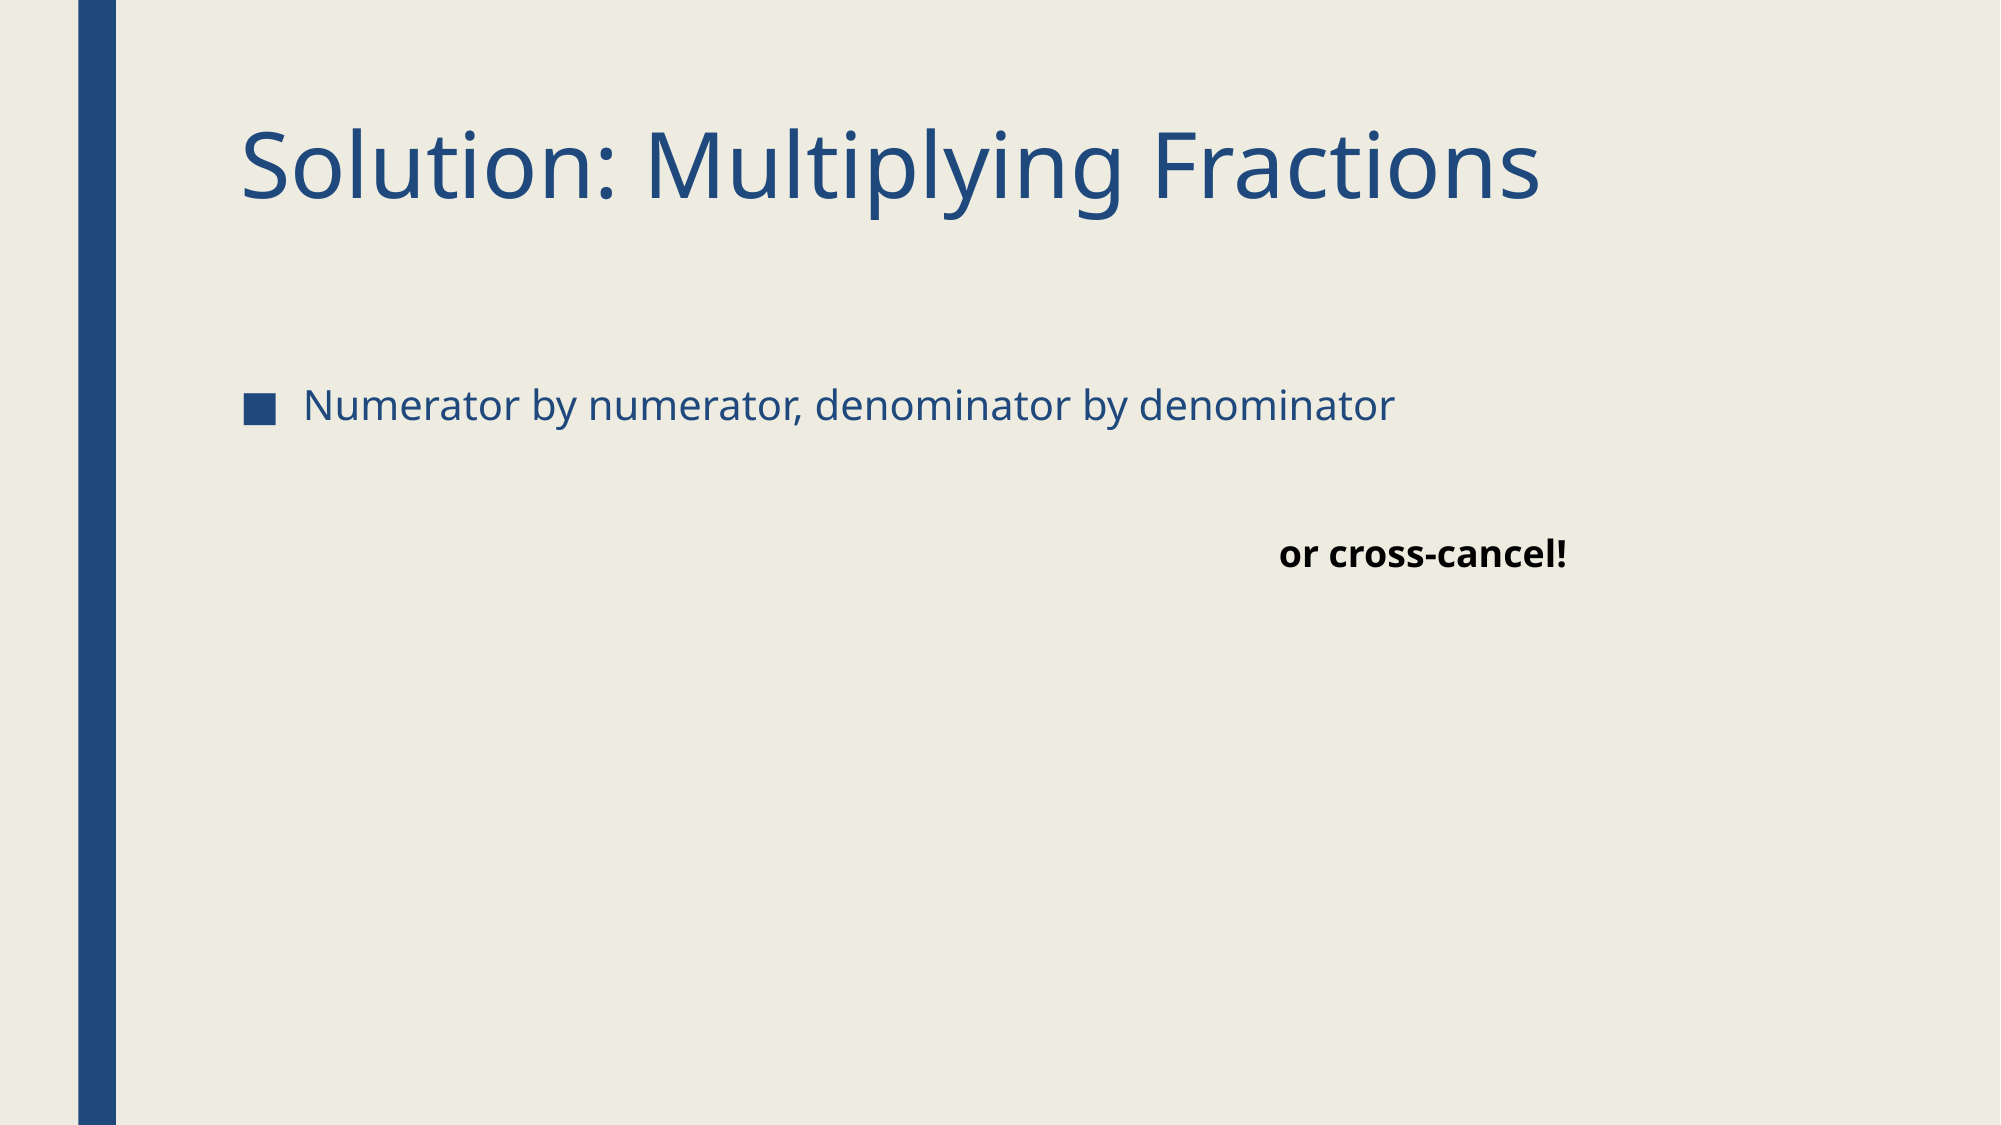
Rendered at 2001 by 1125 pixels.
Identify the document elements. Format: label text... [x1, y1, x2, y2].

text_box or cross-cancel! [1263, 522, 1692, 583]
title Solution: Multiplying Fractions [225, 112, 1800, 357]
